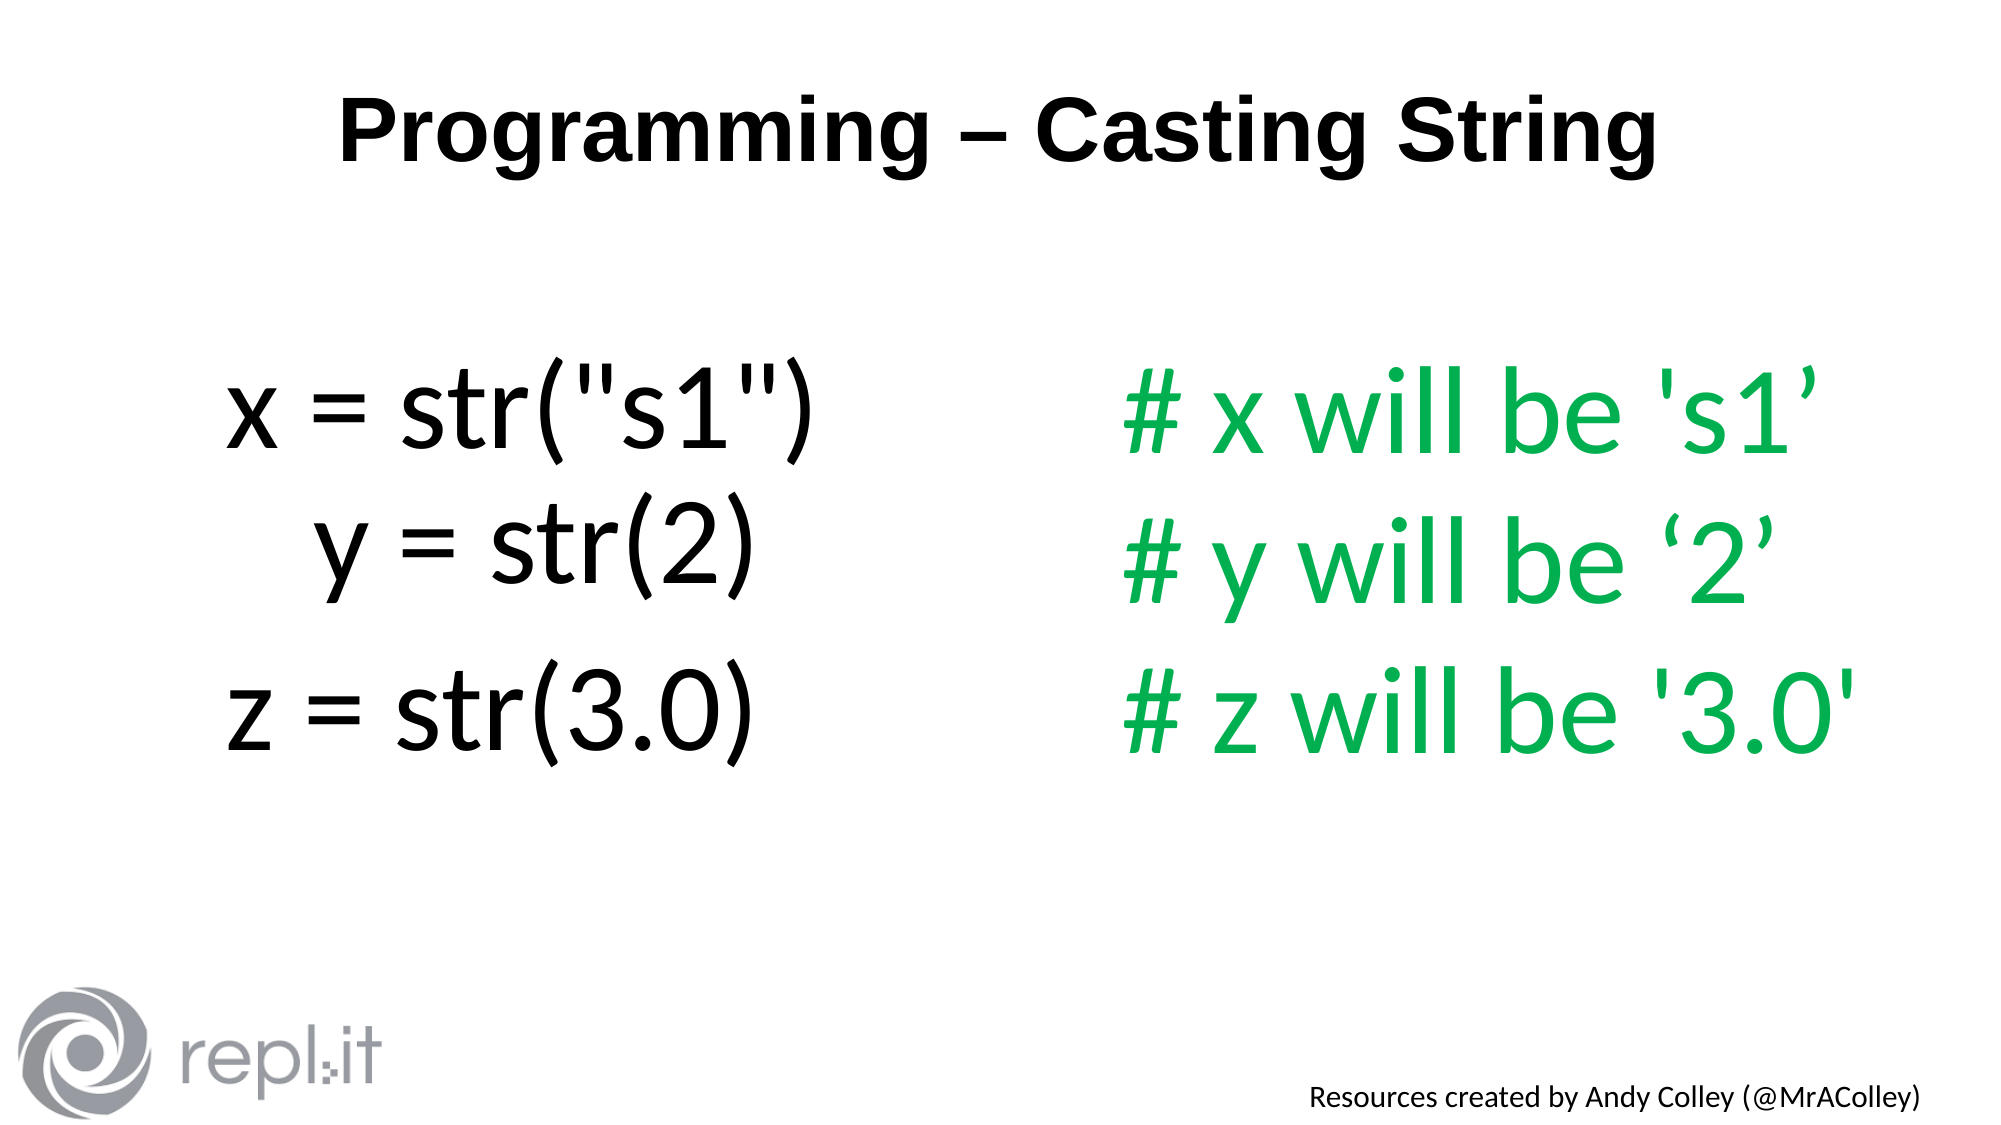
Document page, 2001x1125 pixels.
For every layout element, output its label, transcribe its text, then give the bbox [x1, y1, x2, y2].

title Programming – Casting String [23, 23, 1977, 241]
picture [0, 980, 400, 1125]
list x = str("s1") y = str(2) z = str(3.0) [147, 333, 927, 943]
text_box # x will be 's1’ # y will be ‘2’ # z will be '3.0' [1106, 321, 1886, 791]
